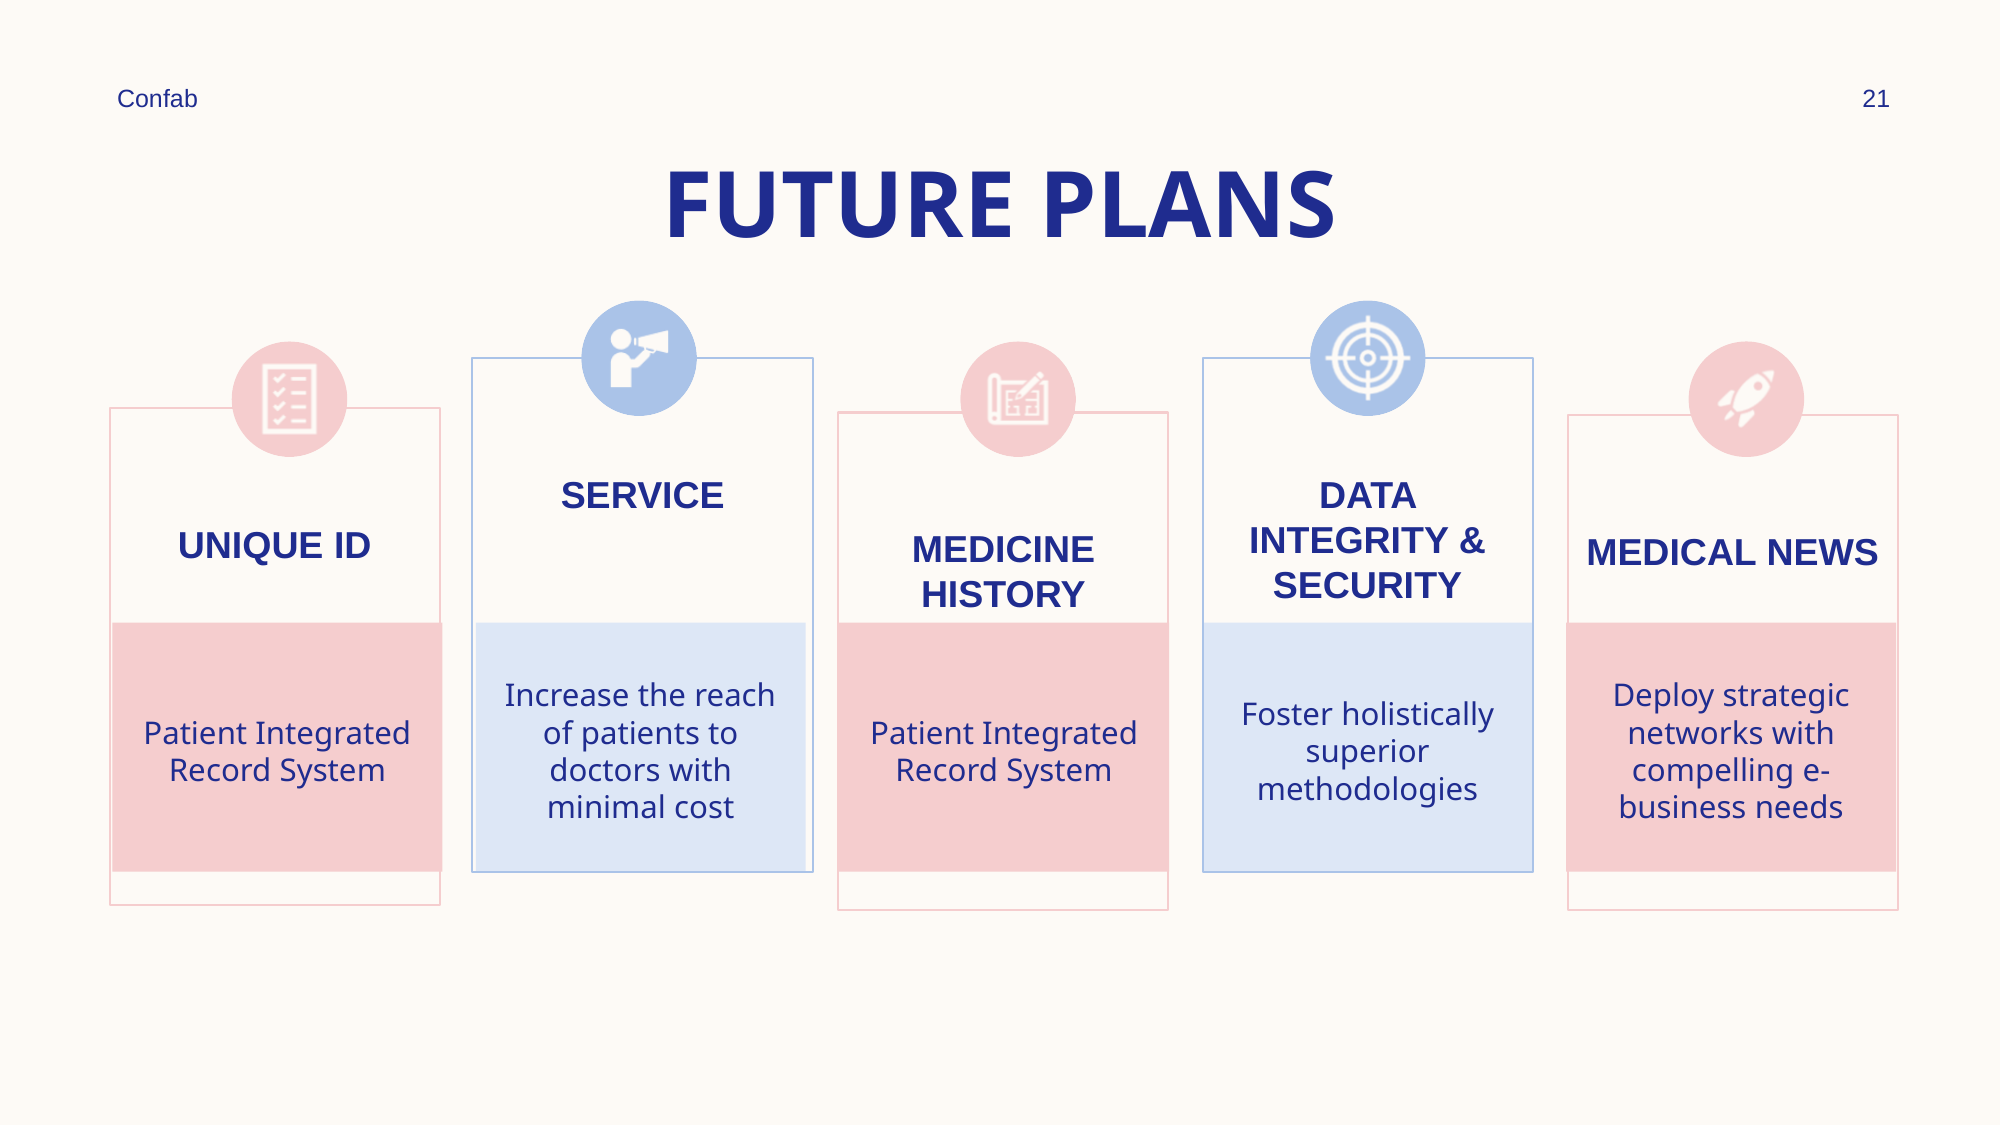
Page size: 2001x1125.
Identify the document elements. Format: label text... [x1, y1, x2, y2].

picture [581, 300, 697, 417]
picture [1309, 300, 1426, 417]
list Data integrity & security [1202, 357, 1534, 873]
picture [1688, 341, 1805, 457]
title Future plans [124, 138, 1875, 264]
list Medical news [1567, 414, 1899, 911]
picture [231, 341, 348, 457]
footer Confab [101, 75, 627, 120]
slide_number 21 [1795, 75, 1958, 120]
list Increase the reach of patients to doctors with minimal cost [483, 637, 799, 863]
list Patient Integrated Record System [119, 637, 435, 863]
picture [960, 341, 1076, 457]
list Service [471, 357, 814, 873]
list Deploy strategic networks with compelling e- business needs [1573, 637, 1889, 863]
list Unique id [109, 407, 441, 906]
list Foster holistically superior methodologies [1210, 637, 1526, 863]
list Medicine history [837, 411, 1169, 911]
list Patient Integrated Record System [846, 637, 1162, 863]
